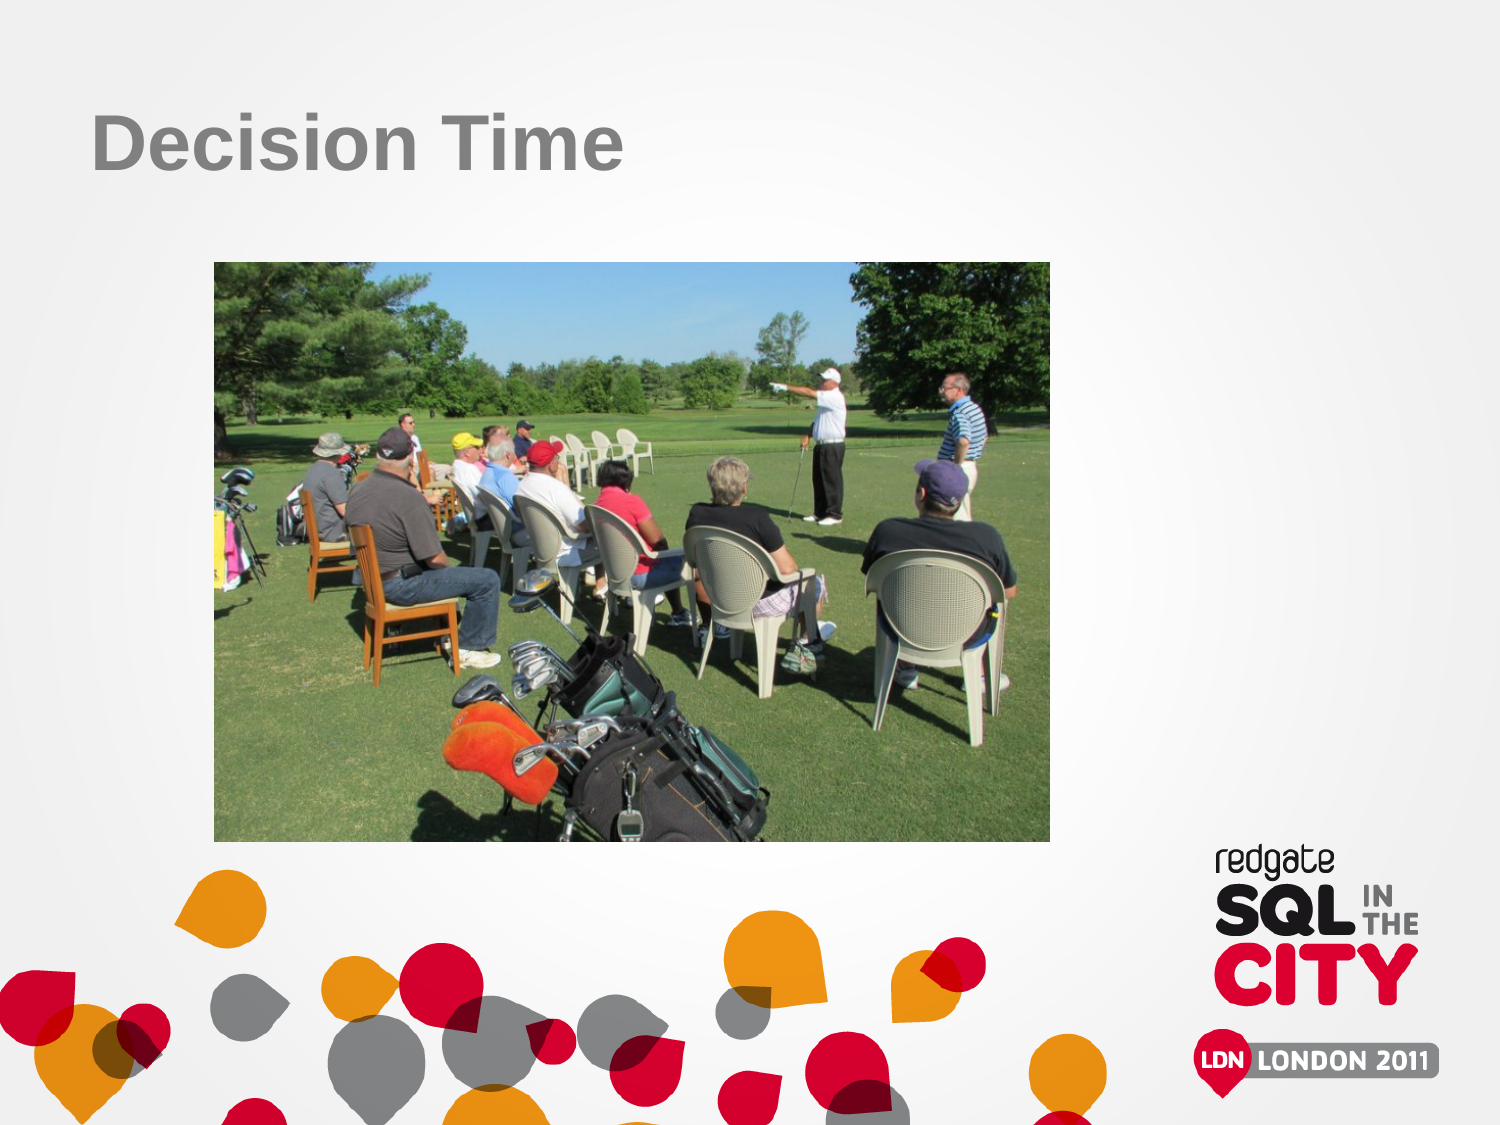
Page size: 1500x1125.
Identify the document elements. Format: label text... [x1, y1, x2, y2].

title Decision Time [75, 45, 1425, 233]
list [214, 262, 1051, 842]
picture [0, 0, 1500, 1125]
